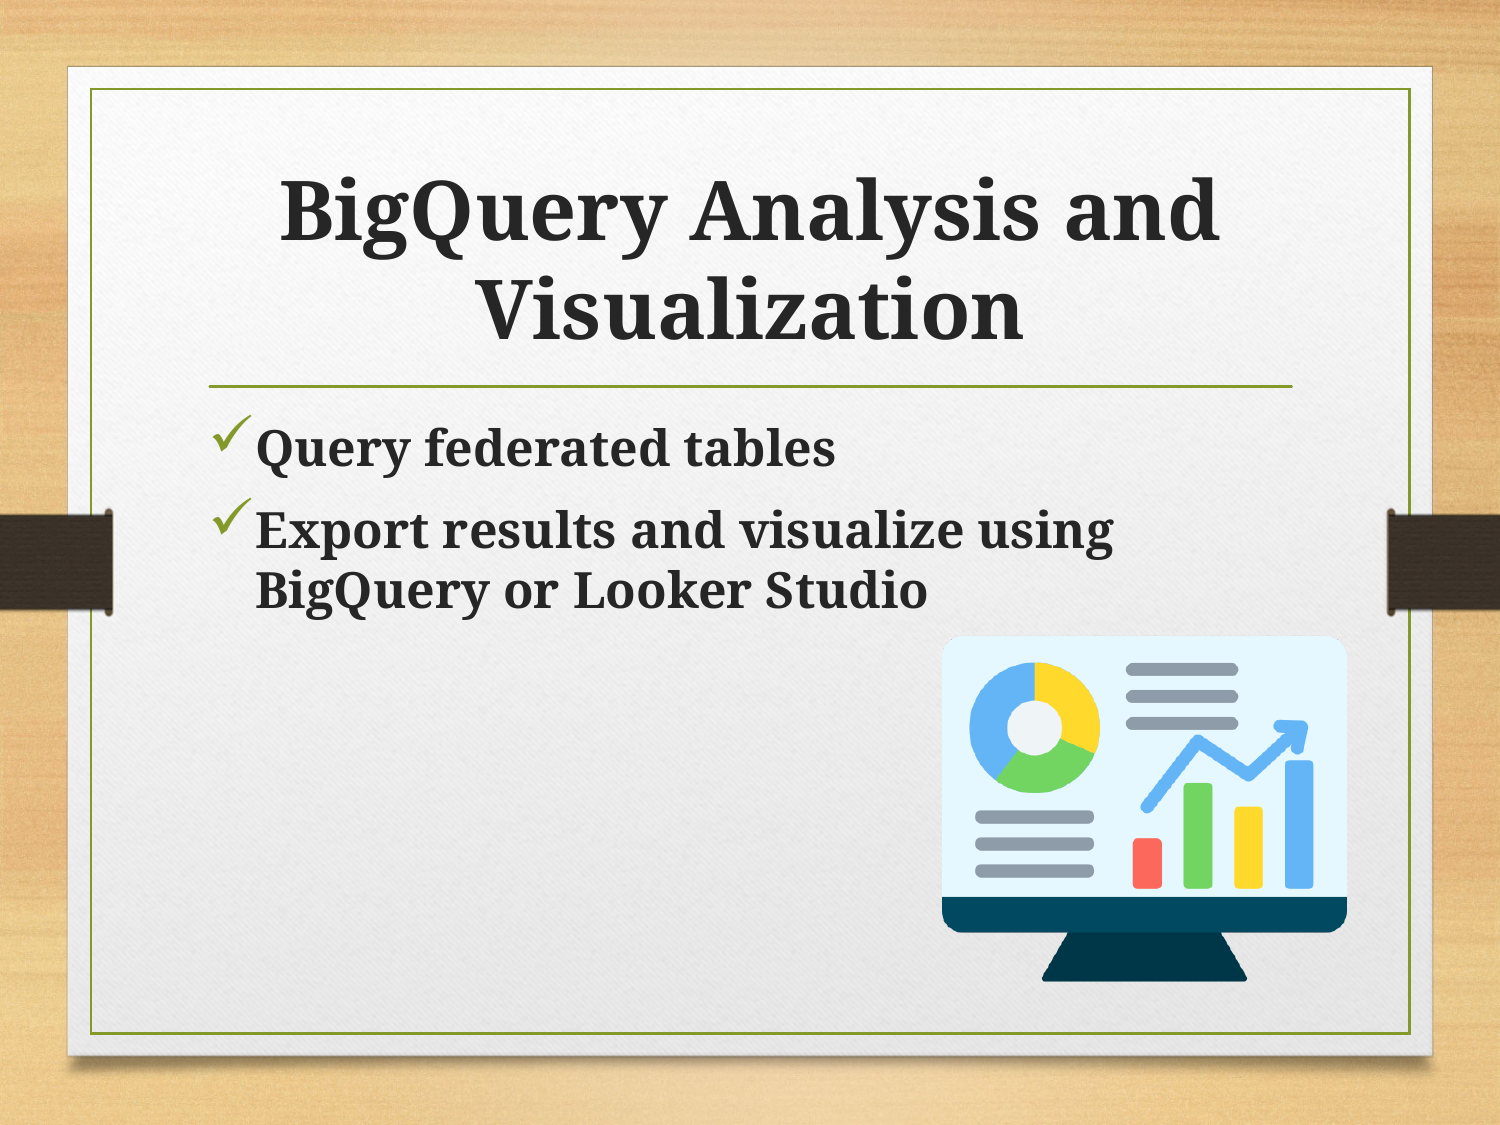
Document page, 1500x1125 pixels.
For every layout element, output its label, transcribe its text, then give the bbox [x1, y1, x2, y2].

title BigQuery Analysis and Visualization [193, 150, 1309, 365]
picture [0, 0, 1500, 1125]
list Query federated tables Export results and visualize using BigQuery or Looker Studio [193, 408, 1309, 974]
